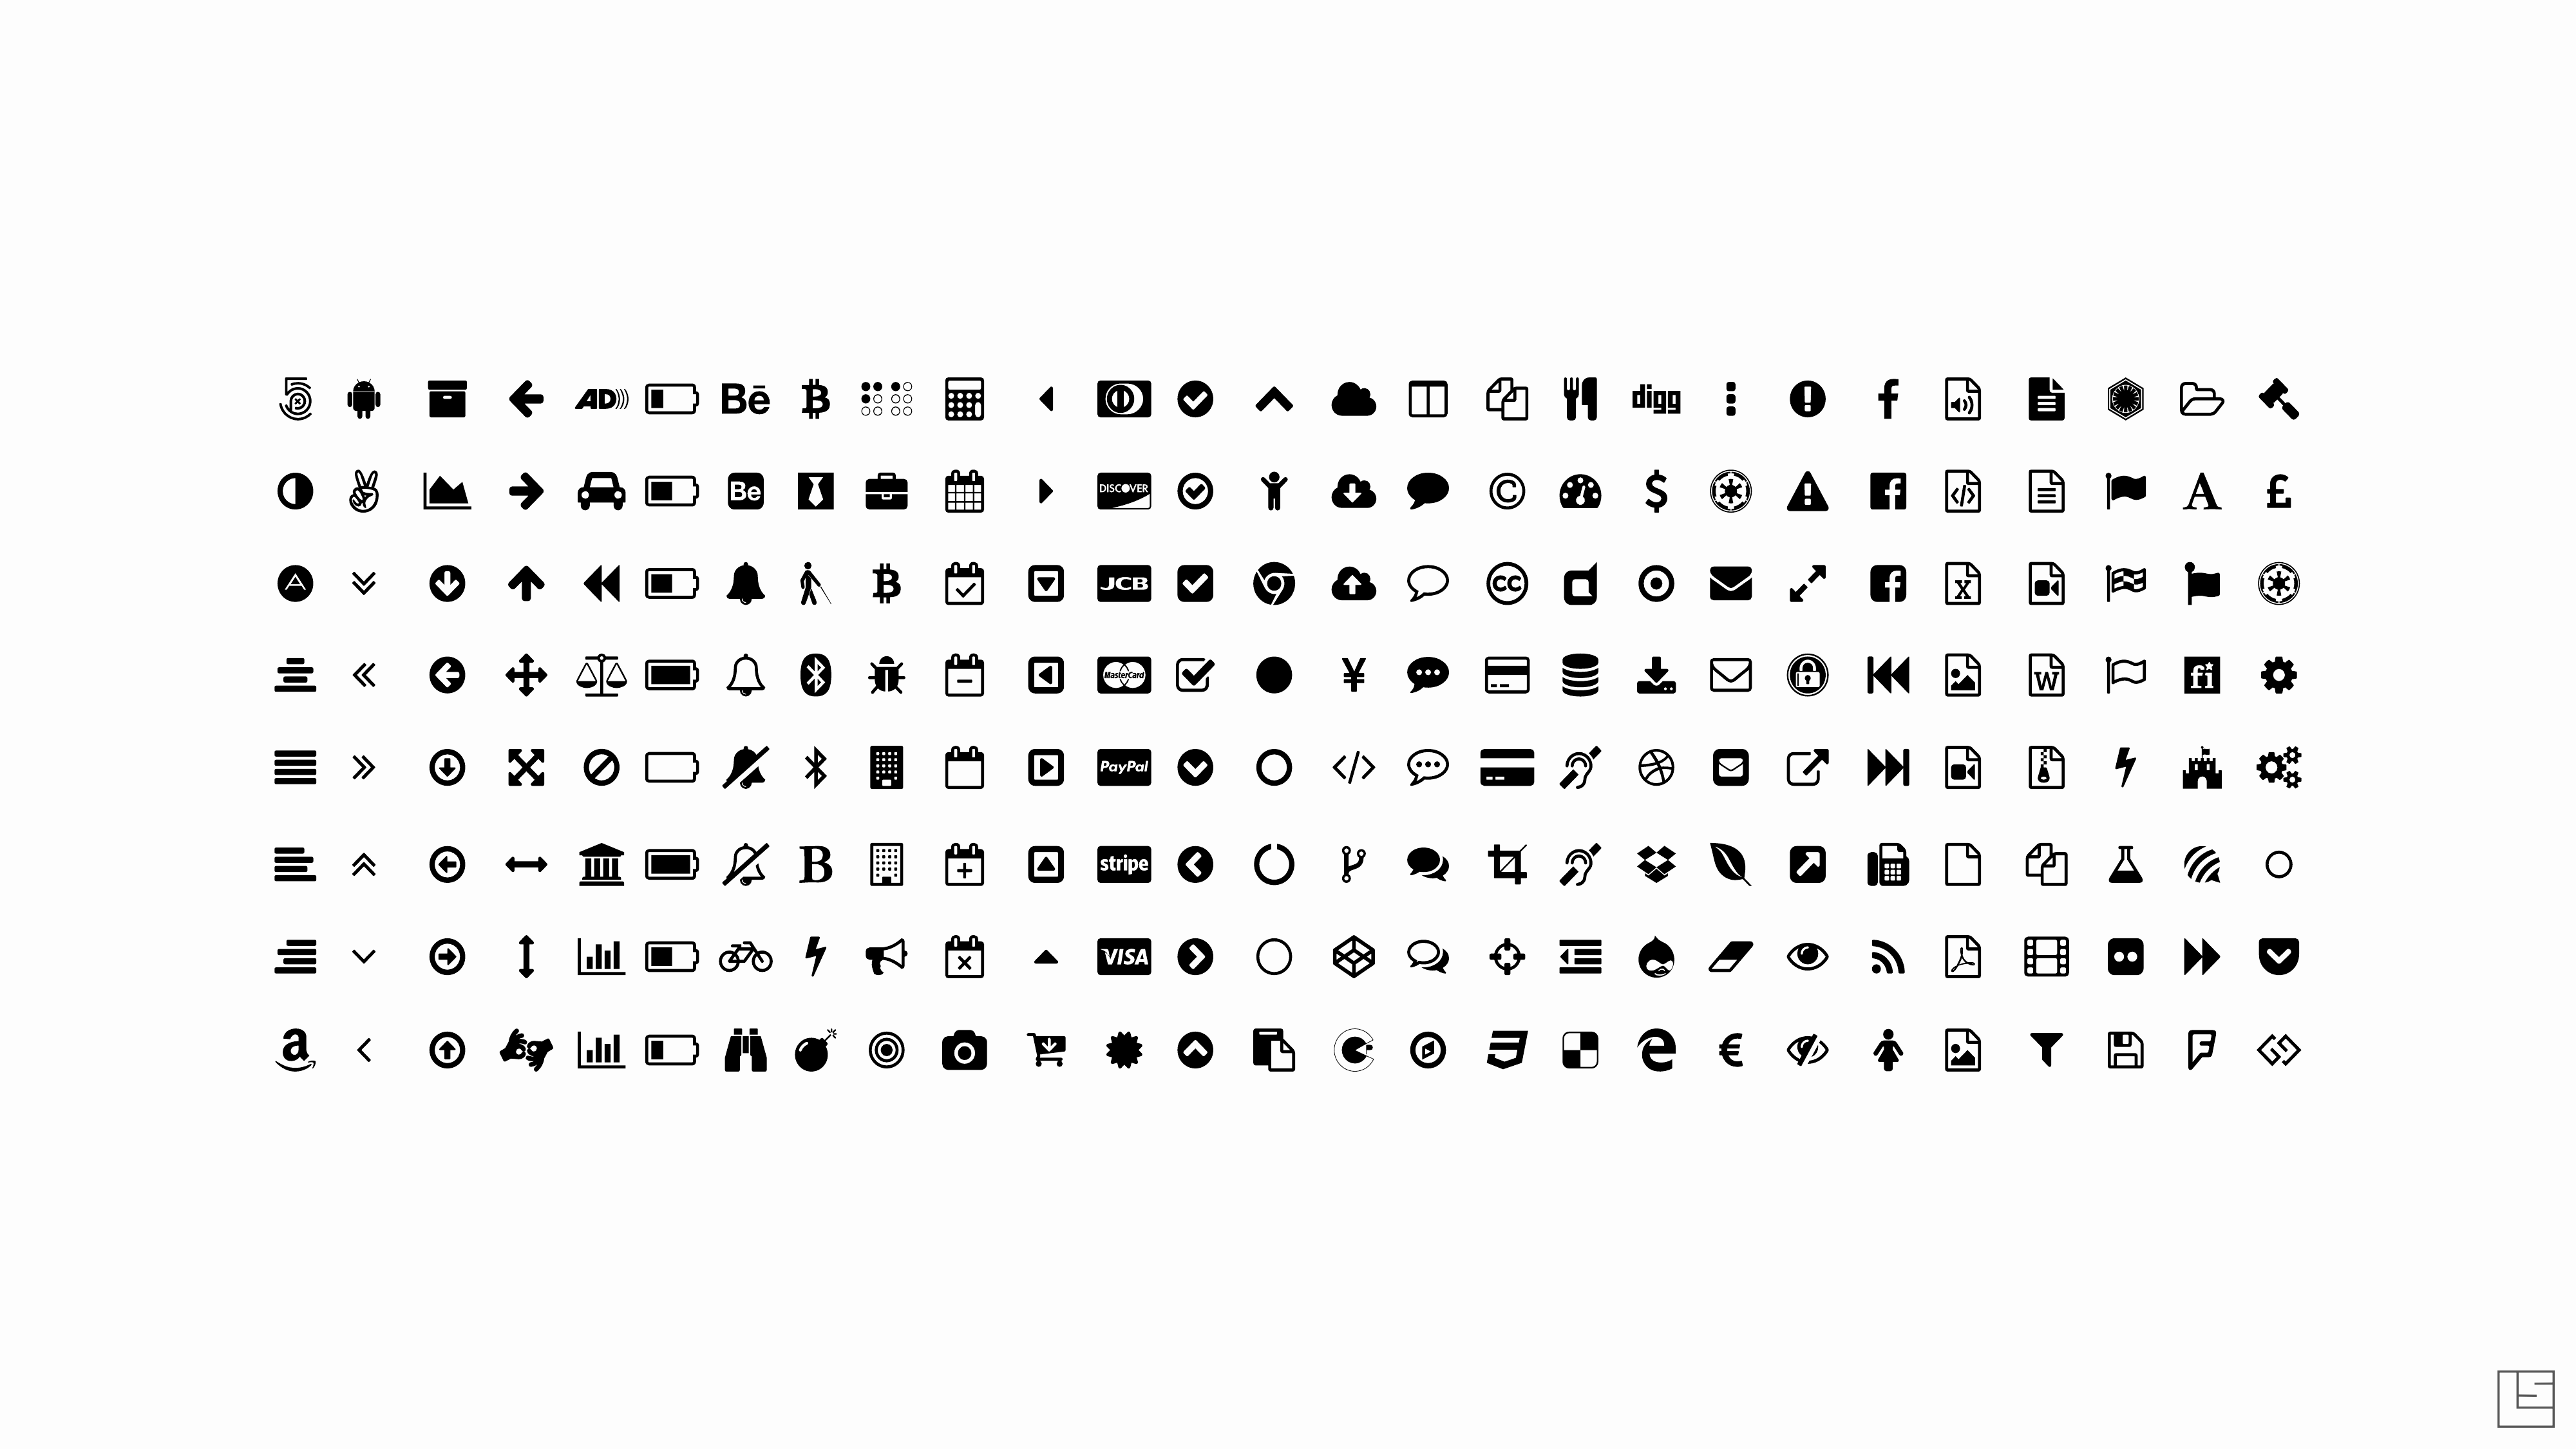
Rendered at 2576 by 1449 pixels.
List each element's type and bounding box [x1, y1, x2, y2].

text_box [275, 1061, 312, 1072]
text_box [509, 380, 544, 418]
text_box [1870, 471, 1908, 511]
text_box [861, 382, 871, 392]
picture [2488, 1361, 2564, 1437]
text_box [352, 571, 376, 586]
text_box [1332, 934, 1376, 980]
text_box [873, 382, 882, 392]
text_box [1406, 564, 1450, 603]
text_box [508, 749, 545, 786]
text_box [722, 842, 770, 886]
text_box [585, 653, 618, 697]
text_box [286, 940, 317, 946]
text_box [1487, 844, 1528, 886]
text_box [274, 875, 317, 882]
text_box [582, 858, 621, 880]
text_box [606, 663, 627, 688]
text_box [1581, 377, 1598, 421]
text_box [429, 656, 466, 694]
text_box [274, 778, 317, 784]
text_box [1181, 659, 1216, 687]
text_box [1636, 656, 1677, 694]
text_box [2182, 471, 2222, 511]
text_box [274, 759, 317, 766]
text_box [722, 746, 770, 789]
text_box [798, 472, 834, 510]
text_box [1646, 390, 1653, 408]
text_box [945, 935, 985, 978]
text_box [645, 941, 699, 972]
text_box [795, 1028, 837, 1072]
text_box [891, 382, 900, 392]
text_box [945, 746, 985, 790]
text_box [1177, 379, 1215, 419]
text_box [429, 565, 466, 602]
text_box [579, 881, 625, 886]
text_box [352, 949, 376, 964]
text_box [1408, 379, 1448, 419]
text_box [274, 866, 308, 873]
text_box [1406, 748, 1450, 787]
text_box [1725, 381, 1736, 392]
text_box [518, 935, 535, 978]
text_box [2184, 561, 2221, 606]
text_box [353, 392, 375, 419]
text_box [1331, 565, 1378, 601]
text_box [2025, 842, 2069, 887]
text_box [1725, 393, 1736, 404]
text_box [1486, 1030, 1530, 1070]
text_box [1786, 942, 1830, 972]
text_box [579, 842, 625, 857]
text_box [1786, 652, 1830, 697]
text_box [903, 394, 913, 404]
text_box [945, 377, 985, 421]
text_box [1712, 748, 1750, 787]
text_box [1039, 478, 1054, 504]
text_box [1558, 939, 1602, 947]
text_box [578, 938, 626, 976]
text_box [2108, 845, 2144, 884]
text_box [799, 846, 833, 883]
text_box [869, 1031, 905, 1069]
text_box [2179, 381, 2226, 417]
text_box [509, 472, 544, 510]
text_box [1944, 1028, 1982, 1072]
text_box [945, 562, 985, 605]
text_box [505, 653, 547, 697]
text_box [1177, 937, 1215, 976]
text_box [361, 663, 375, 687]
text_box [1406, 847, 1450, 882]
text_box [1944, 934, 1982, 979]
text_box [1486, 561, 1530, 606]
text_box [274, 848, 305, 854]
text_box [1636, 845, 1678, 884]
text_box [2258, 377, 2300, 421]
text_box [1255, 748, 1293, 787]
text_box [283, 958, 317, 965]
text_box [861, 394, 871, 404]
text_box [508, 565, 545, 601]
text_box [283, 1028, 310, 1061]
text_box [1646, 384, 1653, 390]
text_box [1341, 657, 1367, 693]
text_box [1725, 406, 1736, 417]
text_box [349, 469, 379, 513]
text_box [1039, 386, 1054, 412]
text_box [2187, 1029, 2217, 1071]
text_box [1028, 656, 1065, 694]
text_box [749, 1028, 758, 1035]
text_box [429, 391, 466, 418]
text_box [277, 472, 314, 510]
text_box [429, 749, 466, 786]
text_box [861, 406, 871, 416]
text_box [1563, 376, 1580, 421]
text_box [352, 581, 376, 595]
text_box [879, 656, 895, 664]
text_box [2258, 937, 2300, 976]
text_box [1255, 656, 1293, 694]
text_box [1563, 560, 1598, 606]
text_box [1097, 938, 1151, 976]
text_box [1028, 846, 1065, 883]
text_box [1807, 564, 1826, 584]
text_box [866, 472, 908, 492]
text_box [1709, 565, 1753, 601]
text_box [2266, 473, 2292, 509]
text_box [576, 663, 598, 688]
text_box [1177, 845, 1215, 884]
text_box [1558, 967, 1602, 974]
text_box [347, 392, 352, 408]
text_box [598, 389, 617, 409]
text_box [2028, 561, 2065, 606]
text_box [891, 406, 900, 416]
text_box [1653, 390, 1667, 414]
text_box [1028, 749, 1065, 786]
text_box [2275, 1032, 2303, 1067]
text_box [1097, 846, 1151, 883]
text_box [1866, 748, 1910, 787]
text_box [1638, 564, 1675, 603]
text_box [945, 469, 985, 513]
text_box [1562, 1030, 1599, 1070]
text_box [2028, 745, 2065, 790]
text_box [307, 1060, 316, 1069]
text_box [1253, 1028, 1296, 1072]
text_box [283, 676, 308, 683]
text_box [867, 662, 905, 694]
text_box [750, 1036, 767, 1072]
text_box [1175, 657, 1210, 693]
text_box [2183, 937, 2221, 976]
text_box [645, 383, 699, 415]
text_box [1870, 564, 1908, 603]
text_box [2256, 745, 2302, 790]
text_box [645, 849, 699, 880]
text_box [1806, 1039, 1830, 1065]
text_box [739, 766, 766, 790]
text_box [1944, 652, 1982, 697]
text_box [615, 389, 620, 409]
text_box [583, 565, 620, 602]
text_box [1558, 473, 1602, 509]
text_box [945, 842, 985, 886]
text_box [645, 568, 699, 599]
text_box [1789, 583, 1808, 603]
text_box [2029, 1032, 2064, 1068]
text_box [1409, 1030, 1447, 1070]
text_box [1709, 842, 1754, 887]
text_box [277, 949, 317, 956]
text_box [1097, 380, 1151, 418]
text_box [1562, 676, 1599, 697]
text_box [1638, 748, 1675, 787]
text_box [1944, 842, 1982, 887]
text_box [804, 746, 828, 790]
text_box [800, 653, 831, 697]
text_box [1866, 656, 1910, 695]
text_box [722, 383, 747, 414]
text_box [578, 471, 626, 511]
text_box [1562, 667, 1599, 679]
text_box [1573, 948, 1602, 956]
text_box [1347, 750, 1361, 785]
text_box [1645, 469, 1669, 514]
text_box [1944, 377, 1982, 421]
text_box [623, 389, 629, 409]
text_box [1097, 749, 1151, 786]
text_box [352, 862, 376, 876]
text_box [873, 563, 901, 603]
text_box [429, 1031, 466, 1069]
text_box [1873, 1028, 1904, 1072]
text_box [645, 659, 699, 690]
text_box [1488, 937, 1526, 976]
text_box [1361, 754, 1376, 781]
text_box [1260, 471, 1289, 511]
text_box [1479, 766, 1535, 787]
text_box [286, 658, 305, 665]
text_box [1253, 843, 1295, 886]
text_box [353, 379, 375, 392]
text_box [2107, 937, 2145, 976]
text_box [361, 755, 375, 780]
text_box [1331, 381, 1378, 417]
text_box [1789, 379, 1826, 419]
text_box [1106, 1031, 1142, 1069]
text_box [1559, 948, 1569, 965]
text_box [2105, 471, 2147, 511]
text_box [1786, 1033, 1819, 1067]
text_box [870, 842, 904, 886]
text_box [1877, 378, 1899, 420]
text_box [873, 406, 882, 416]
text_box [748, 391, 770, 415]
text_box [505, 857, 547, 873]
text_box [1709, 657, 1753, 693]
text_box [1871, 939, 1906, 974]
text_box [2107, 1030, 2145, 1070]
text_box [2023, 936, 2070, 978]
text_box [1866, 842, 1910, 887]
text_box [645, 752, 699, 783]
text_box [1097, 656, 1151, 694]
text_box [805, 936, 827, 977]
text_box [2183, 845, 2209, 871]
text_box [1707, 940, 1754, 973]
text_box [2260, 656, 2298, 694]
text_box [1944, 469, 1982, 514]
text_box [1253, 561, 1296, 606]
text_box [1097, 565, 1151, 602]
text_box [1562, 652, 1599, 670]
text_box [873, 394, 882, 404]
text_box [429, 846, 466, 883]
text_box [2203, 866, 2221, 884]
text_box [903, 406, 913, 416]
text_box [800, 562, 831, 605]
text_box [274, 685, 317, 692]
text_box [1341, 845, 1367, 884]
text_box [1406, 471, 1450, 511]
text_box [1789, 845, 1826, 884]
text_box [2264, 849, 2293, 879]
text_box [2028, 377, 2065, 421]
text_box [1558, 745, 1602, 790]
text_box [429, 938, 466, 976]
text_box [743, 1036, 749, 1054]
text_box [1786, 470, 1830, 512]
text_box [2114, 746, 2137, 788]
text_box [2028, 652, 2065, 697]
text_box [352, 755, 366, 780]
text_box [724, 1036, 742, 1072]
text_box [2255, 1032, 2282, 1067]
text_box [1406, 656, 1450, 694]
text_box [734, 1028, 743, 1035]
text_box [942, 1030, 987, 1070]
text_box [1484, 656, 1531, 694]
text_box [1802, 748, 1830, 777]
text_box [753, 385, 766, 389]
text_box [945, 653, 985, 697]
text_box [891, 394, 900, 404]
text_box [866, 494, 908, 510]
text_box [1709, 469, 1753, 514]
text_box [2182, 745, 2222, 790]
text_box [1488, 471, 1526, 511]
text_box [1331, 473, 1378, 509]
text_box [1667, 390, 1681, 414]
text_box [1944, 561, 1982, 606]
text_box [1718, 1032, 1744, 1068]
text_box [499, 1028, 554, 1072]
text_box [1177, 471, 1215, 511]
text_box [728, 472, 764, 510]
text_box [2194, 856, 2221, 884]
text_box [1479, 748, 1535, 759]
text_box [620, 389, 625, 409]
text_box [1177, 564, 1215, 603]
text_box [2107, 376, 2145, 422]
text_box [274, 967, 317, 974]
text_box [1097, 472, 1151, 510]
text_box [274, 750, 317, 757]
text_box [574, 389, 598, 409]
text_box [1177, 1030, 1215, 1070]
text_box [2105, 656, 2147, 694]
text_box [866, 938, 908, 976]
text_box [1406, 939, 1450, 974]
text_box [352, 663, 366, 687]
text_box [1332, 754, 1347, 781]
text_box [1255, 386, 1294, 412]
text_box [274, 857, 314, 863]
text_box [423, 472, 471, 510]
text_box [578, 1031, 626, 1069]
text_box [1558, 842, 1602, 887]
text_box [726, 562, 766, 605]
text_box [277, 565, 314, 602]
text_box [645, 475, 699, 507]
text_box [285, 377, 312, 415]
text_box [1177, 748, 1215, 787]
text_box [277, 667, 314, 674]
text_box [1944, 745, 1982, 790]
text_box [357, 1037, 371, 1063]
text_box [2028, 469, 2065, 514]
text_box [2184, 656, 2221, 694]
text_box [1636, 1028, 1677, 1072]
text_box [2186, 848, 2218, 880]
text_box [1027, 1033, 1066, 1067]
text_box [1486, 377, 1530, 421]
text_box [1573, 957, 1602, 965]
text_box [2105, 564, 2147, 603]
text_box [274, 768, 317, 775]
text_box [1638, 934, 1675, 979]
text_box [1333, 1028, 1375, 1072]
text_box [1255, 937, 1293, 976]
text_box [645, 1034, 699, 1066]
text_box [1028, 565, 1065, 602]
text_box [428, 380, 467, 390]
text_box [726, 653, 766, 697]
text_box [719, 941, 773, 972]
text_box [1034, 949, 1059, 964]
text_box [279, 402, 312, 421]
text_box [352, 853, 376, 867]
text_box [375, 392, 381, 408]
text_box [583, 748, 620, 786]
text_box [1632, 384, 1645, 408]
text_box [2257, 561, 2301, 606]
text_box [870, 746, 904, 790]
text_box [802, 379, 830, 419]
text_box [1786, 751, 1821, 787]
